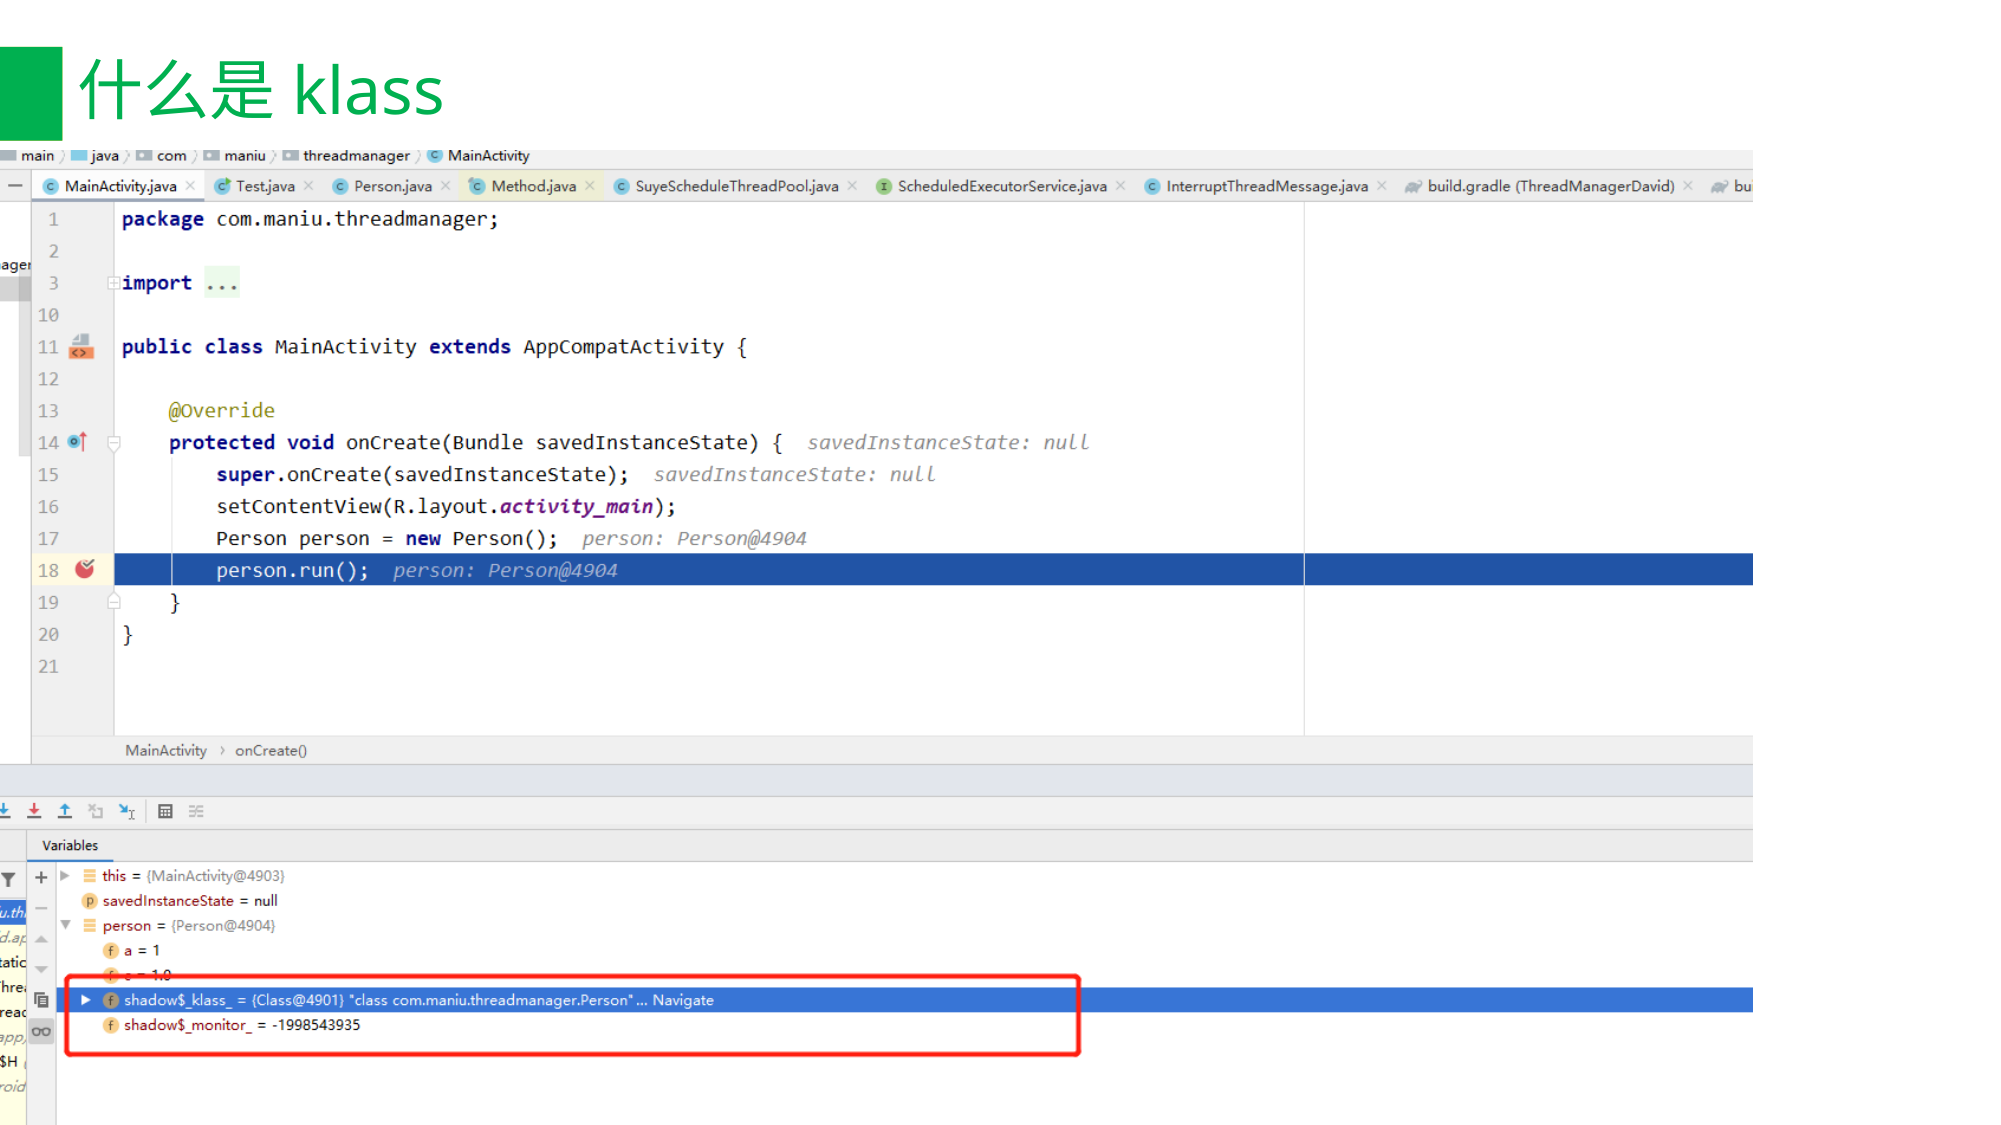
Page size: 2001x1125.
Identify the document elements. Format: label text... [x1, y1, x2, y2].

text_box 课程小结 [137, 34, 2000, 131]
title 什么是klass [62, 45, 1938, 141]
picture [0, 150, 1753, 1125]
